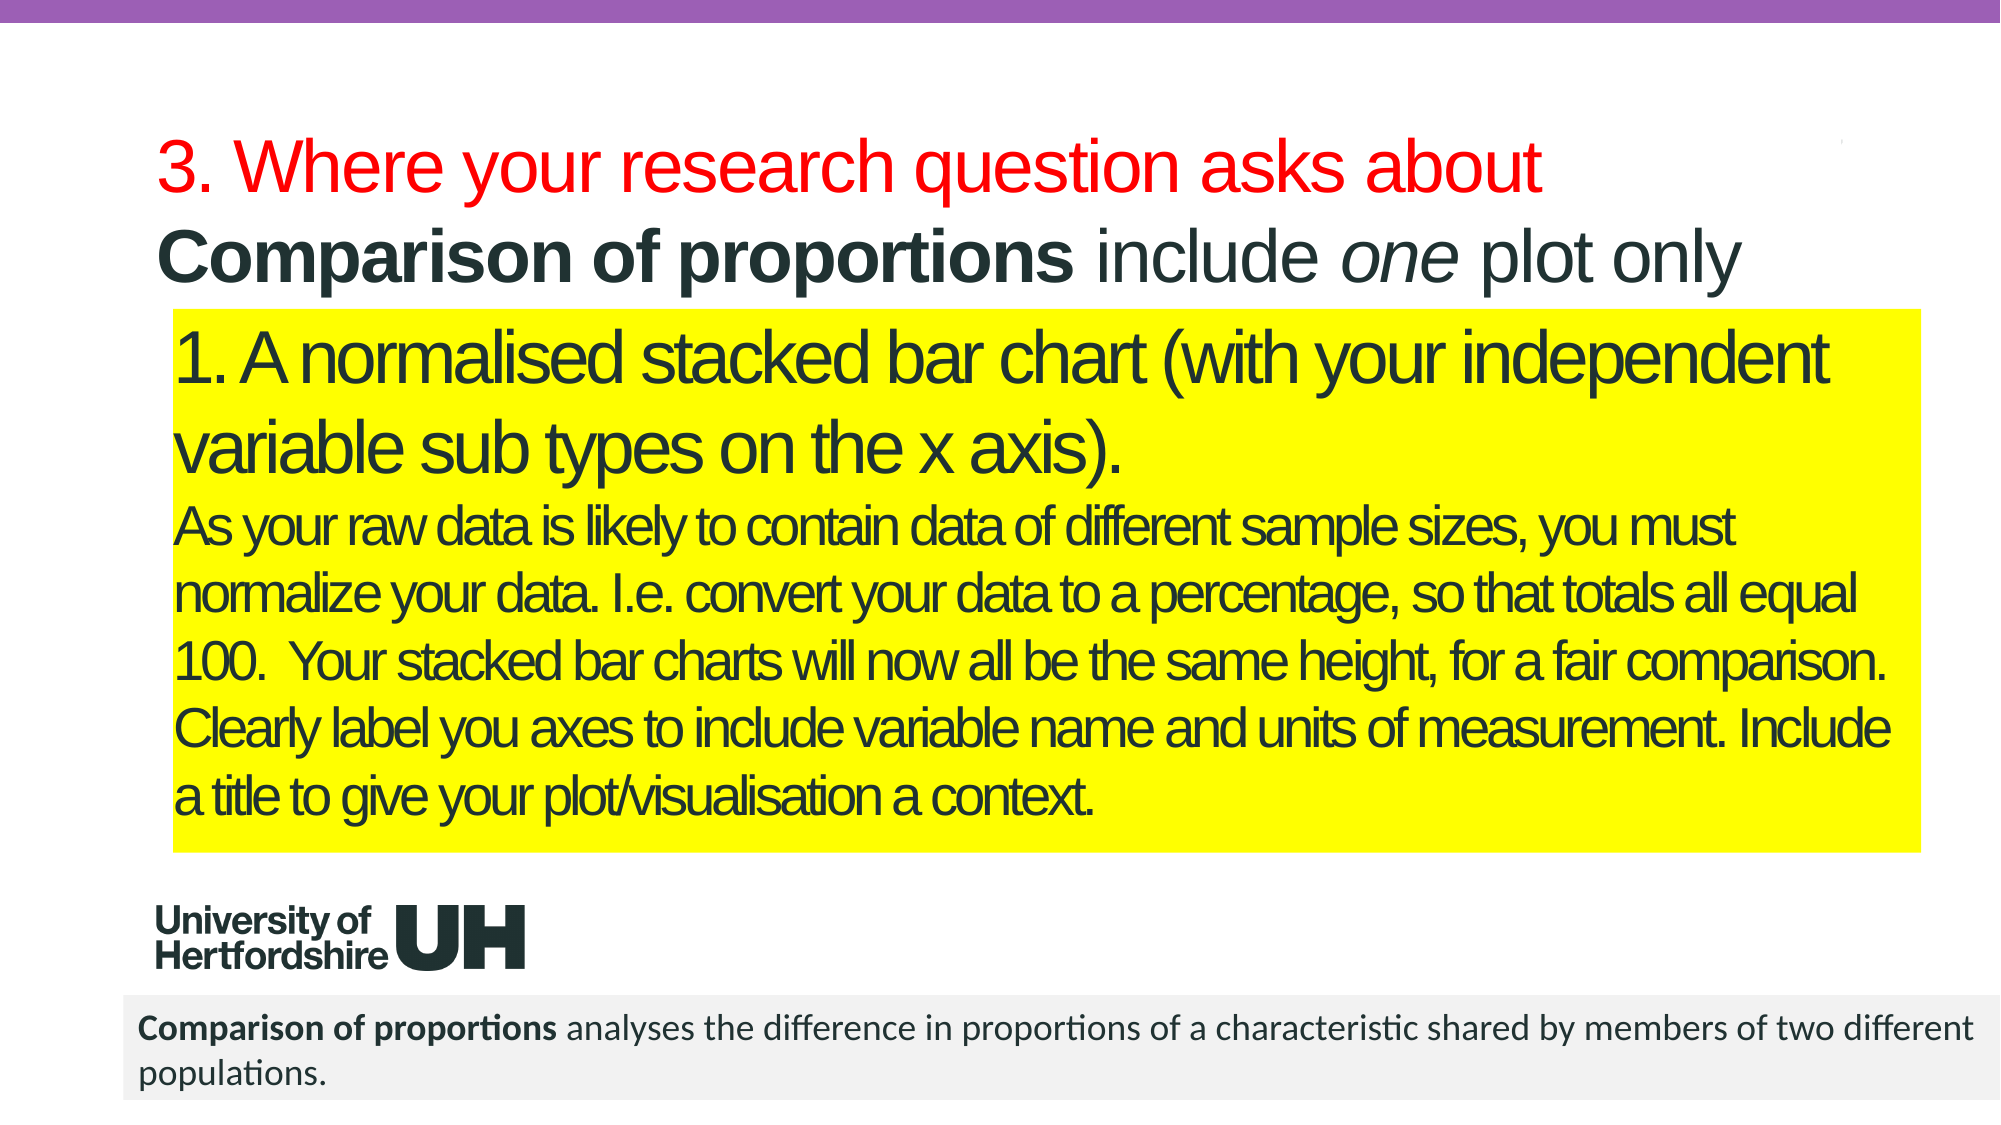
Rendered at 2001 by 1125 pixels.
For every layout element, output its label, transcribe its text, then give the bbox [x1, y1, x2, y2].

text_box Comparison of proportions analyses the difference in proportions of a characteristic shared by members of two different populations. [123, 995, 2000, 1100]
title 1. A normalised stacked bar chart (with your independent variable sub types on the x axis). As your raw data is likely to contain data of different sample sizes, you must normalize your data. I.e. convert your data to a percentage, so that totals all equal 100. Your stacked bar charts will now all be the same height, for a fair comparison. Clearly label you axes to include variable name and units of measurement. Include a title to give your plot/visualisation a context. [173, 308, 1922, 853]
subtitle 3. Where your research question asks about Comparison of proportions include one plot only [156, 117, 1842, 228]
